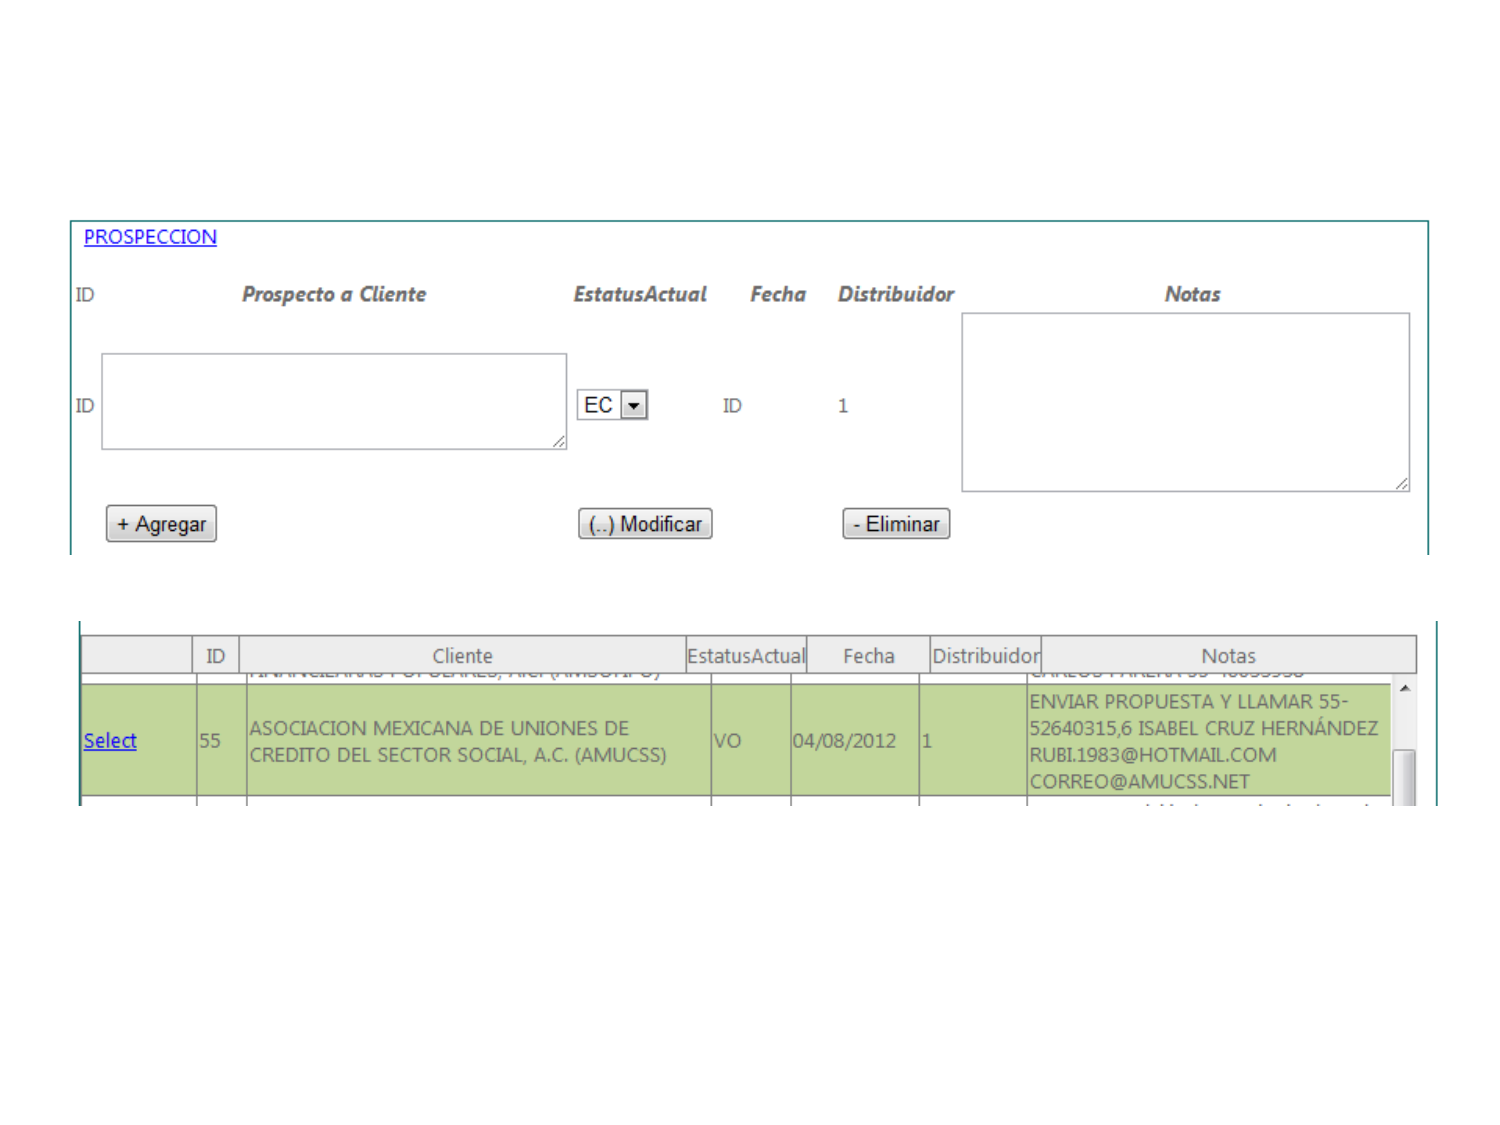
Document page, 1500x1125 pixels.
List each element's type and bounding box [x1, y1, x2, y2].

picture [76, 621, 1441, 807]
picture [64, 207, 1434, 556]
